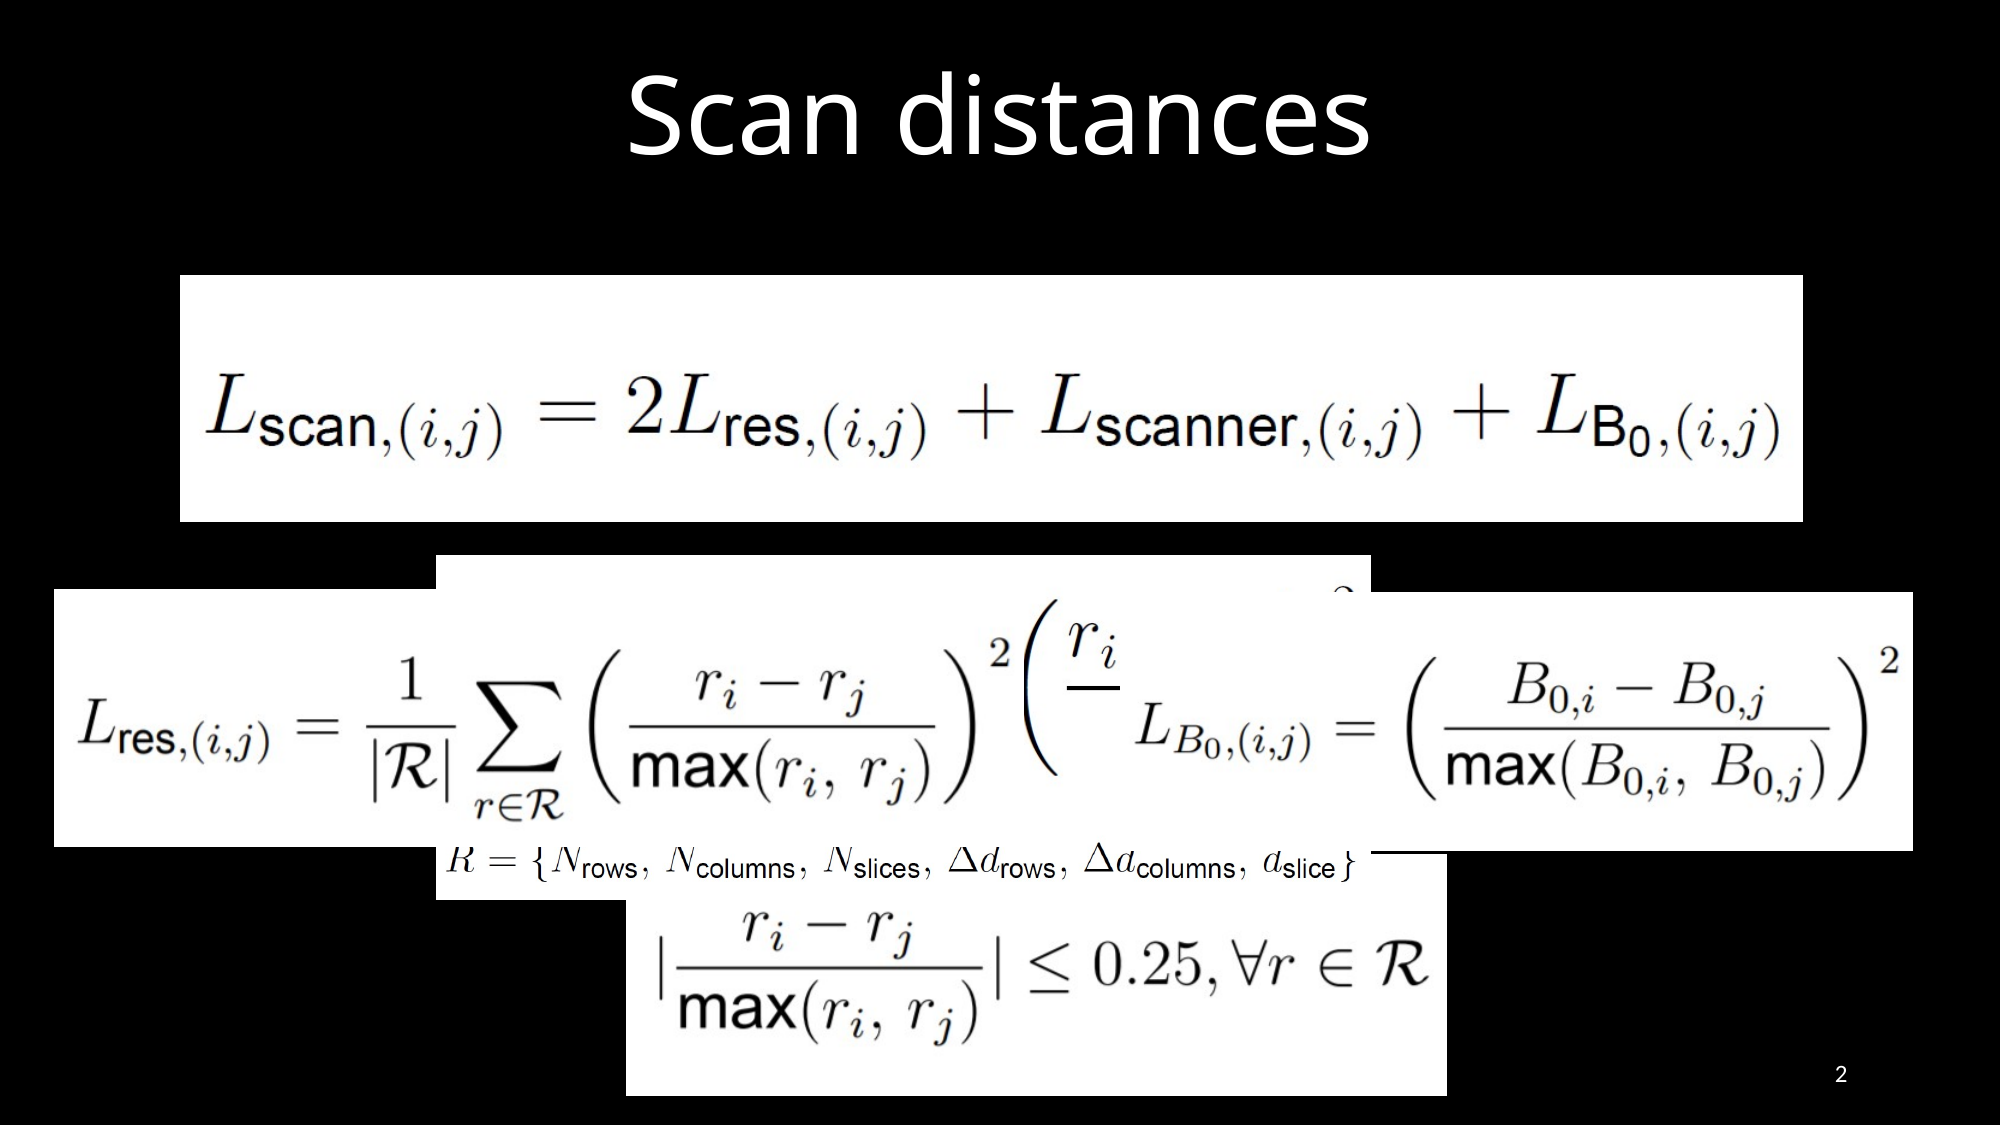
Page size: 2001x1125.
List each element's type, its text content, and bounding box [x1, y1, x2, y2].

picture [180, 275, 1803, 522]
slide_number 2 [1412, 1042, 1863, 1103]
text_box Scan distances [205, 52, 1795, 186]
picture [54, 555, 1913, 1096]
